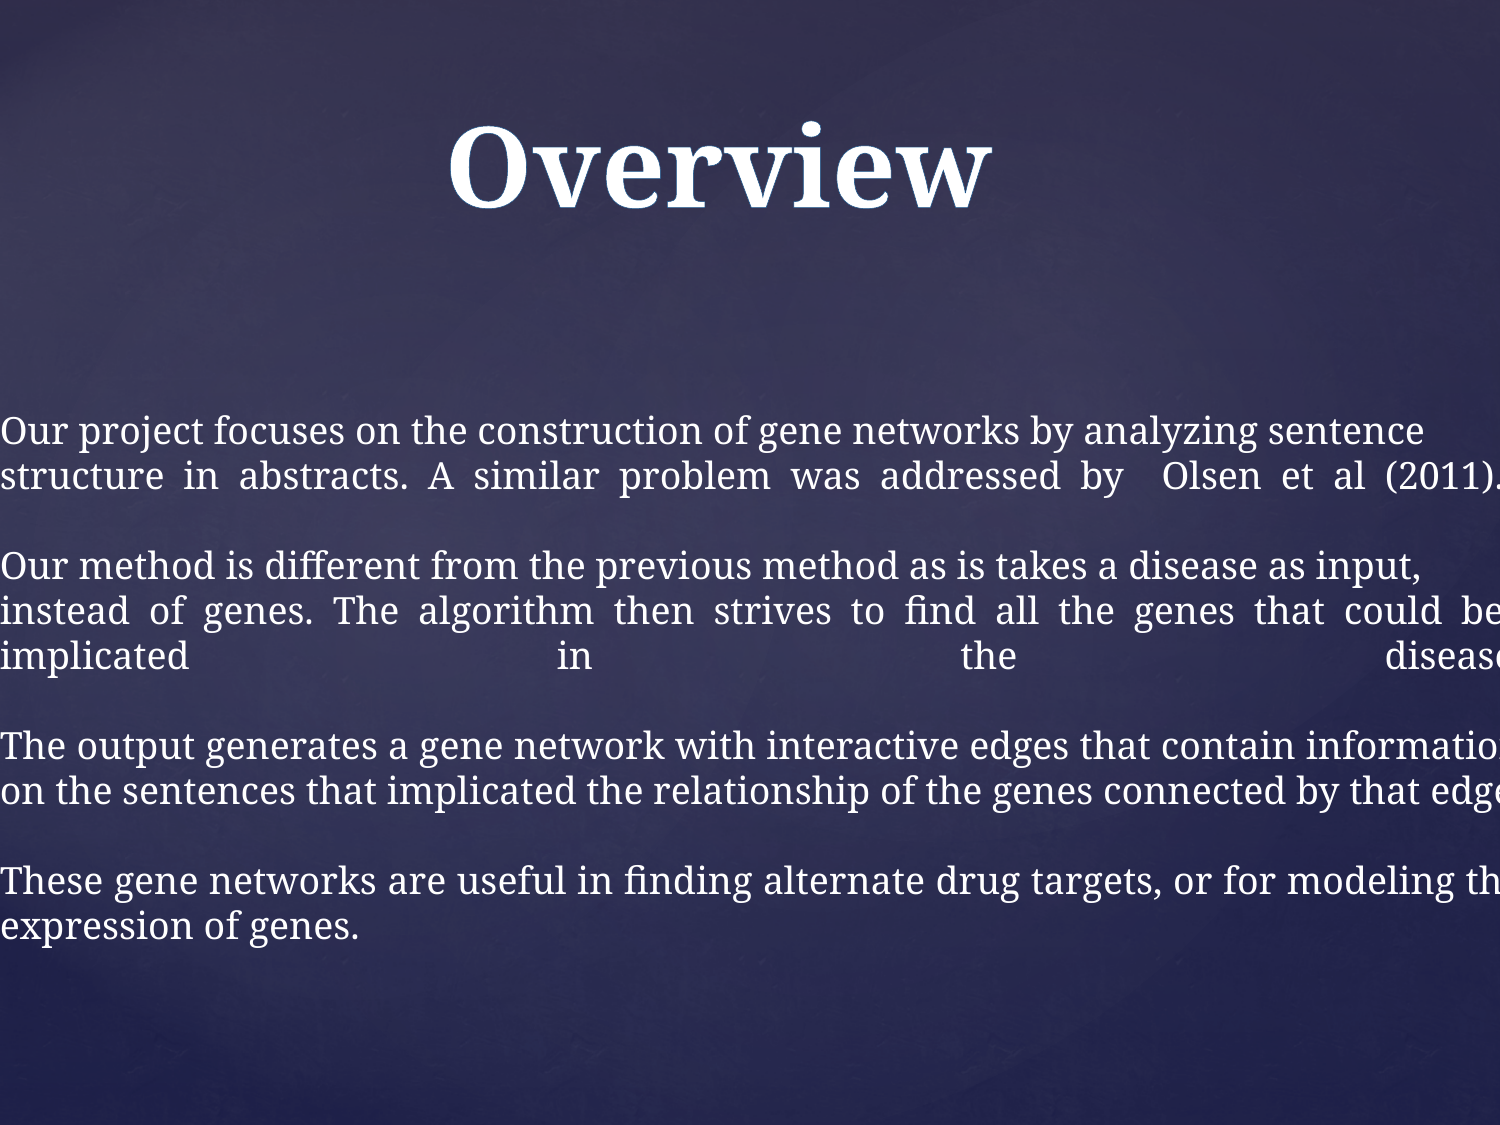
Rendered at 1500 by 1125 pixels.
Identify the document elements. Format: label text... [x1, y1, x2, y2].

text_box Our project focuses on the construction of gene networks by analyzing sentence structure in abstracts. A similar problem was addressed by Olsen et al (2011). Our method is different from the previous method as is takes a disease as input, instead of genes. The algorithm then strives to find all the genes that could be implicated in the disease. The output generates a gene network with interactive edges that contain information on the sentences that implicated the relationship of the genes connected by that edge. These gene networks are useful in finding alternate drug targets, or for modeling the expression of genes. [0, 399, 1500, 1000]
text_box Overview [429, 87, 1008, 238]
